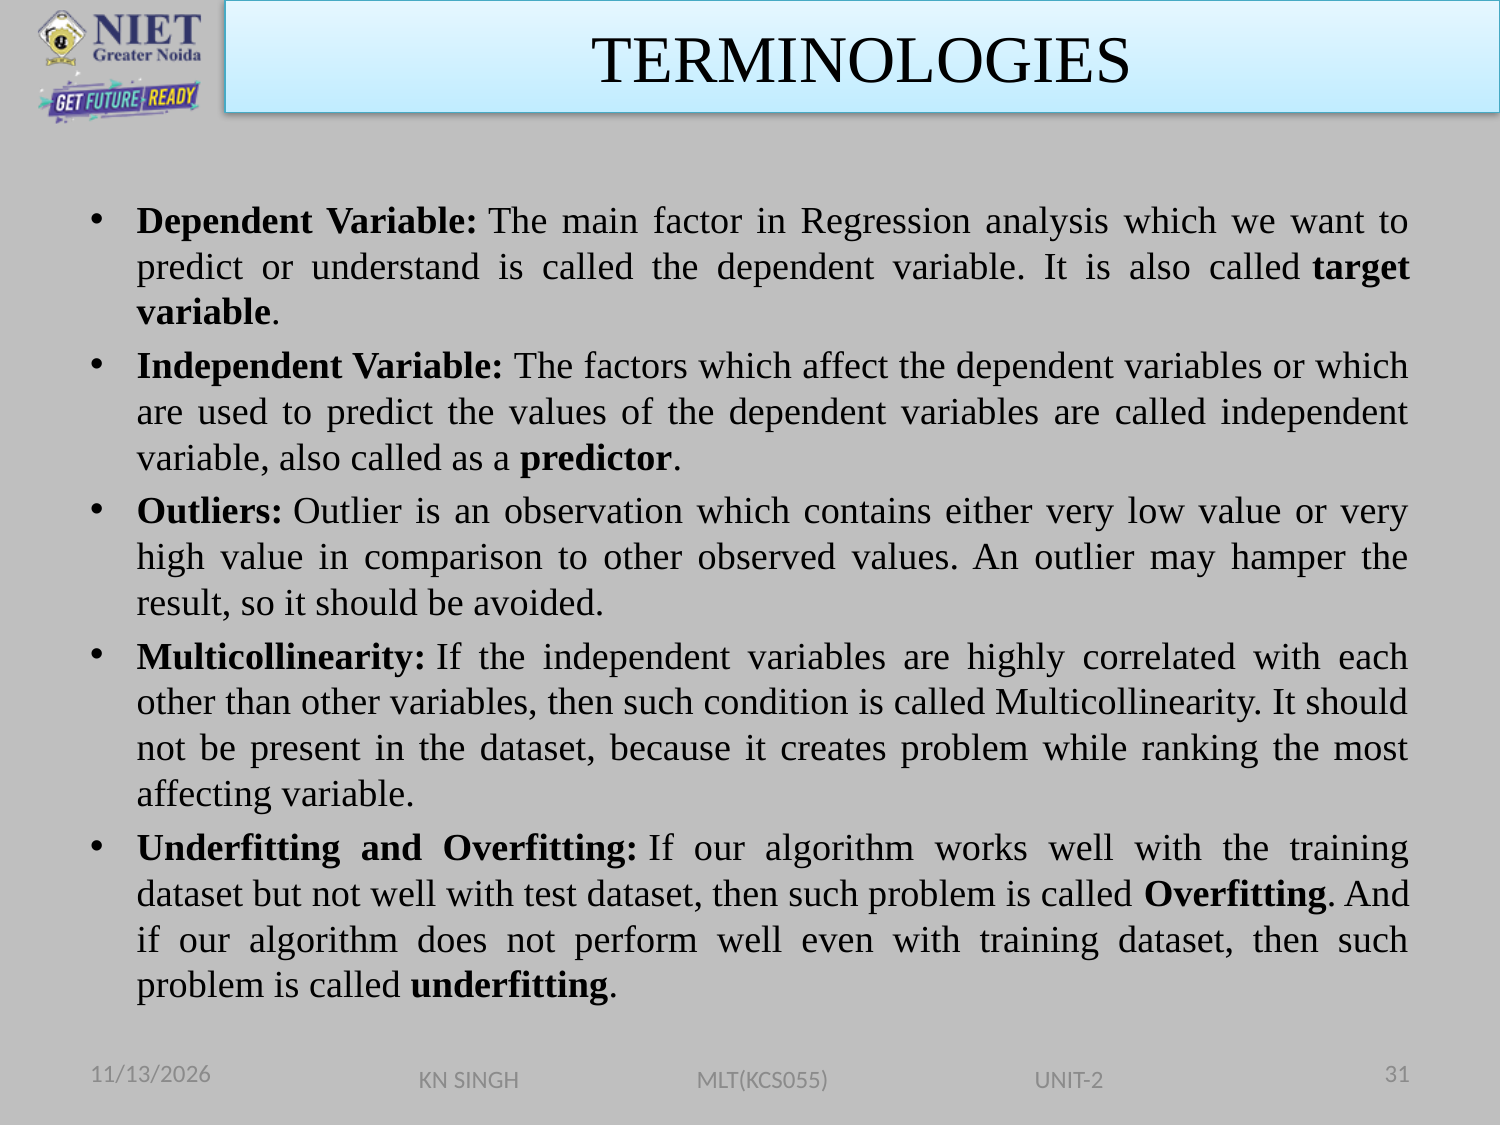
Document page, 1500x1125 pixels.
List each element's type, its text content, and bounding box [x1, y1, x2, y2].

footer KN SINGH MLT(KCS055) UNIT-2 [300, 1054, 1074, 1103]
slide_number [75, 1042, 425, 1103]
slide_number 31 [1074, 1042, 1425, 1103]
text_box TERMINOLOGIES [238, 0, 1500, 113]
picture [0, 0, 238, 135]
list Dependent Variable: The main factor in Regression analysis which we want to predict or understand is called the dependent variable. It is also called target variable. Independent Variable: The factors which affect the dependent variables or which are used to predict the values of the dependent variables are called independent variable, also called as a predictor. Outliers: Outlier is an observation which contains either very low value or very high value in comparison to other observed values. An outlier may hamper the result, so it should be avoided. Multicollinearity: If the independent variables are highly correlated with each other than other variables, then such condition is called Multicollinearity. It should not be present in the dataset, because it creates problem while ranking the most affecting variable. Underfitting and Overfitting: If our algorithm works well with the training dataset but not well with test dataset, then such problem is called Overfitting. And if our algorithm does not perform well even with training dataset, then such problem is called underfitting. [75, 187, 1425, 1054]
